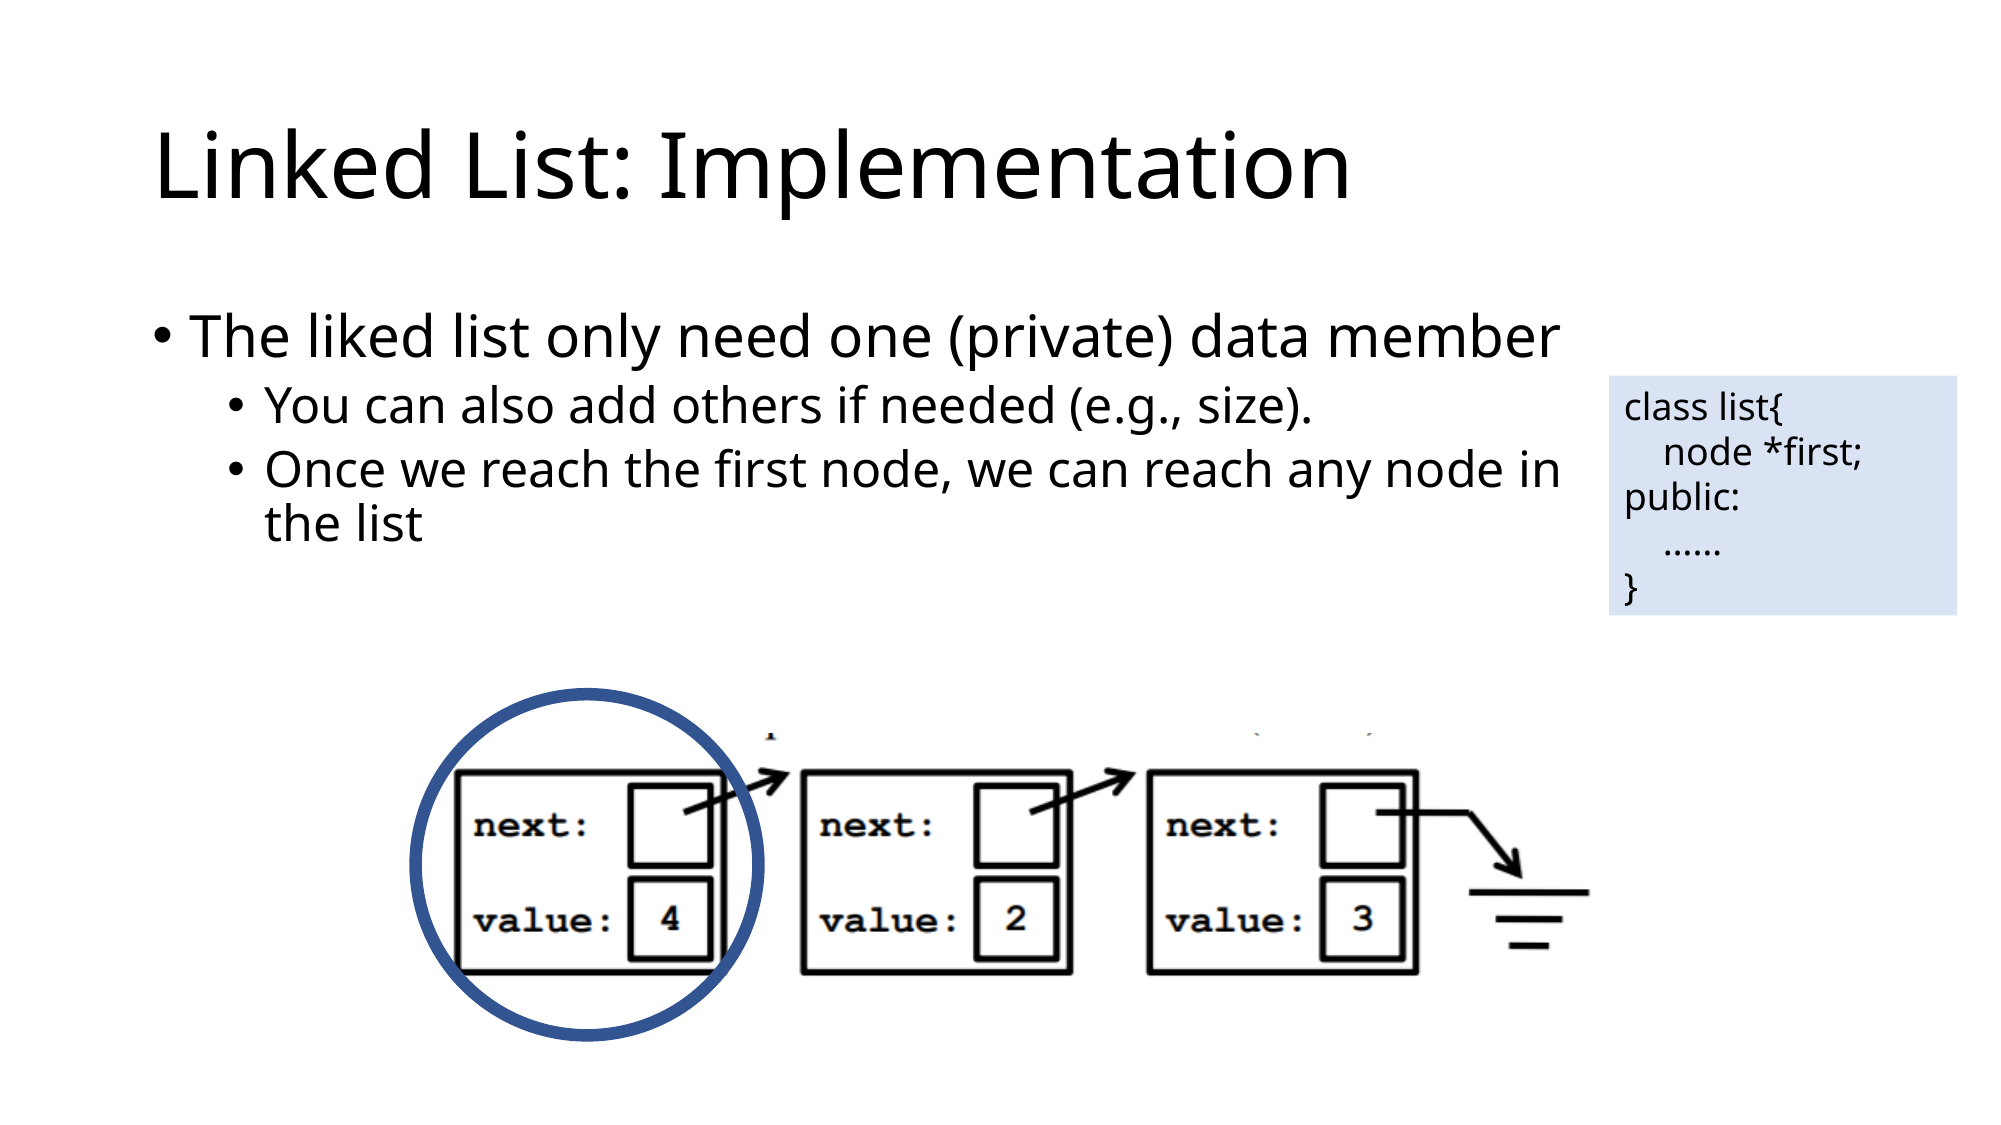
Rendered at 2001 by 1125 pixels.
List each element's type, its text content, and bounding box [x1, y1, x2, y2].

list The liked list only need one (private) data member You can also add others if needed (e.g., size). Once we reach the first node, we can reach any node in the list [137, 299, 1597, 1014]
text_box class list{ node *first; public: …… } [1609, 375, 1958, 616]
text_box [476, 693, 698, 733]
text_box [486, 1004, 688, 1037]
picture [415, 733, 1635, 1004]
title Linked List: Implementation [137, 59, 1863, 278]
